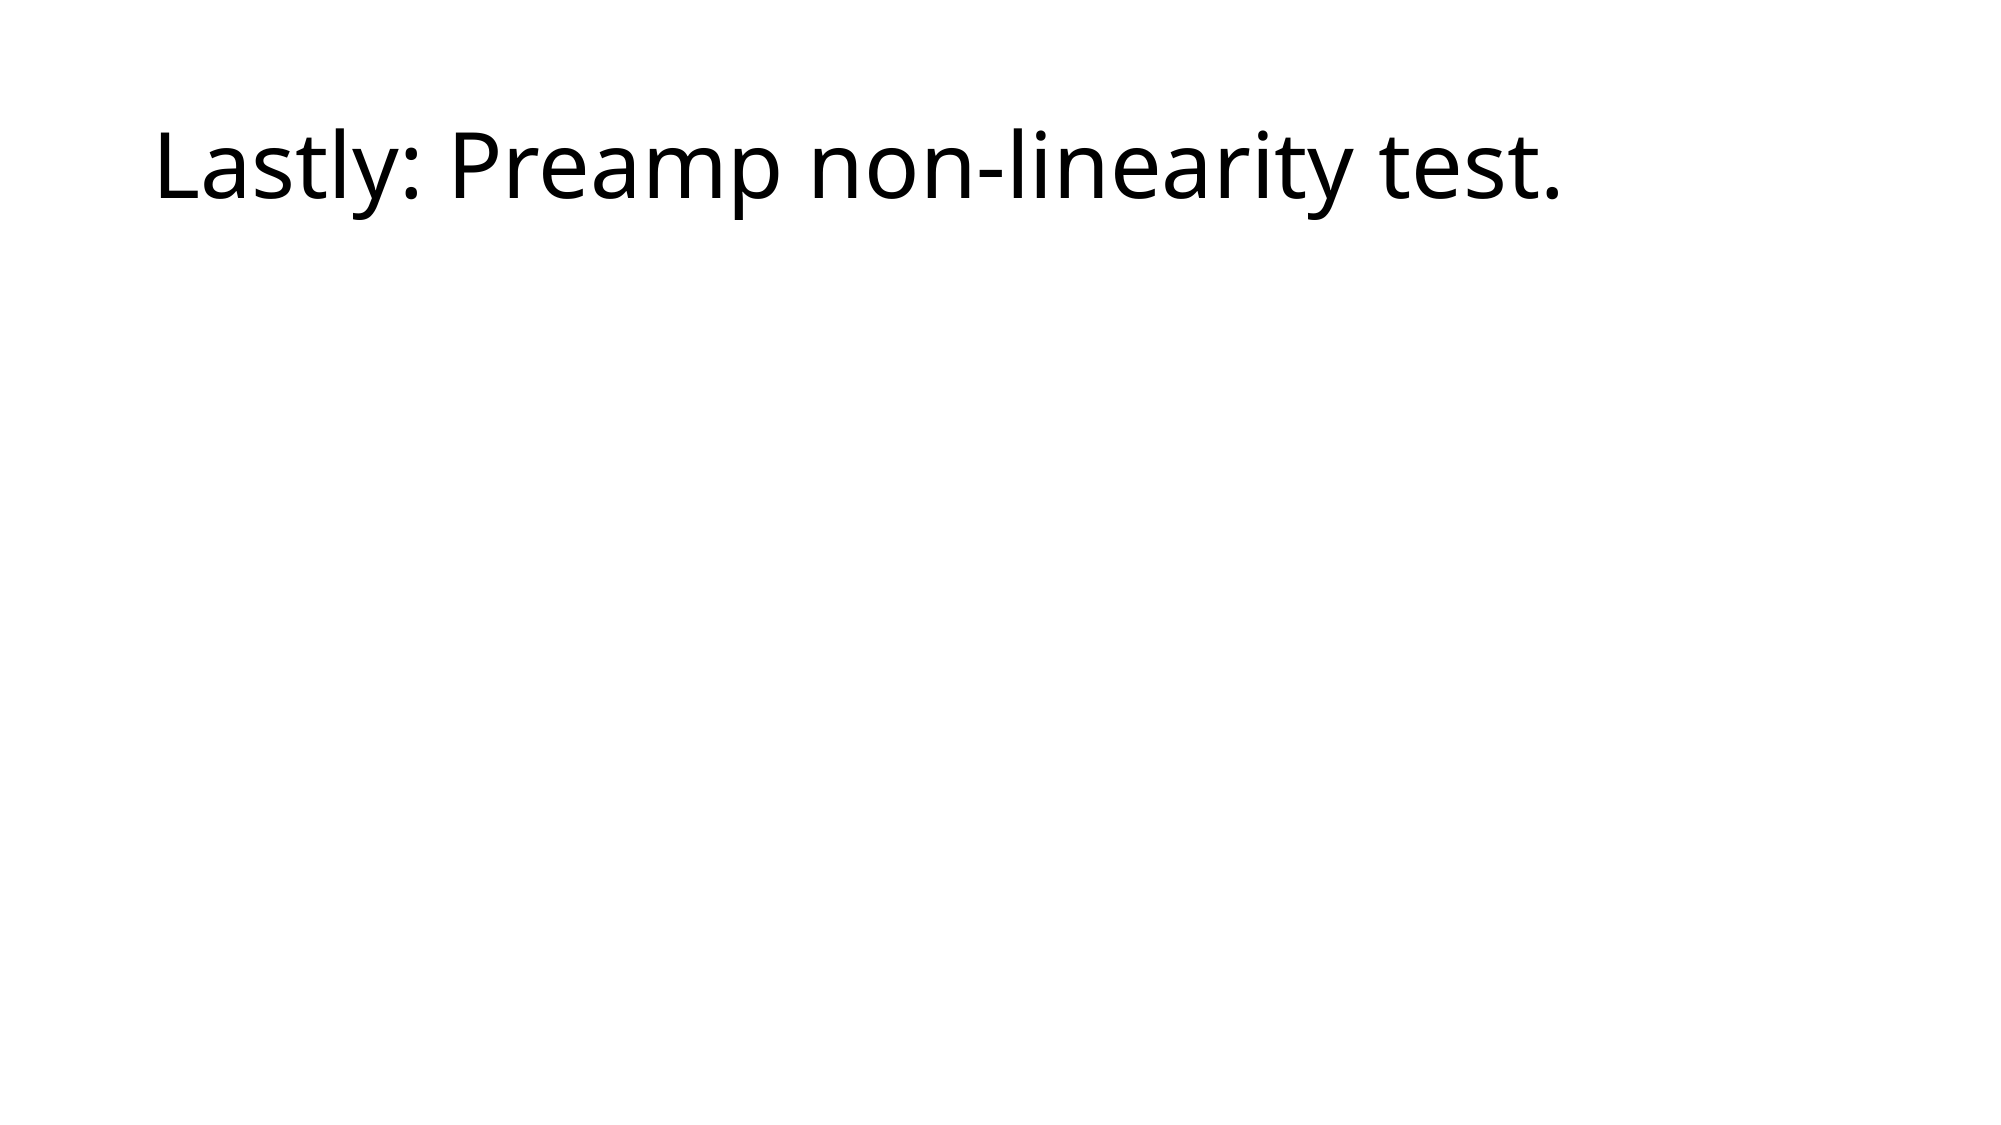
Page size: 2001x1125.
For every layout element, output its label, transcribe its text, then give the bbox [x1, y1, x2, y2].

title Lastly: Preamp non-linearity test. [137, 59, 1863, 278]
